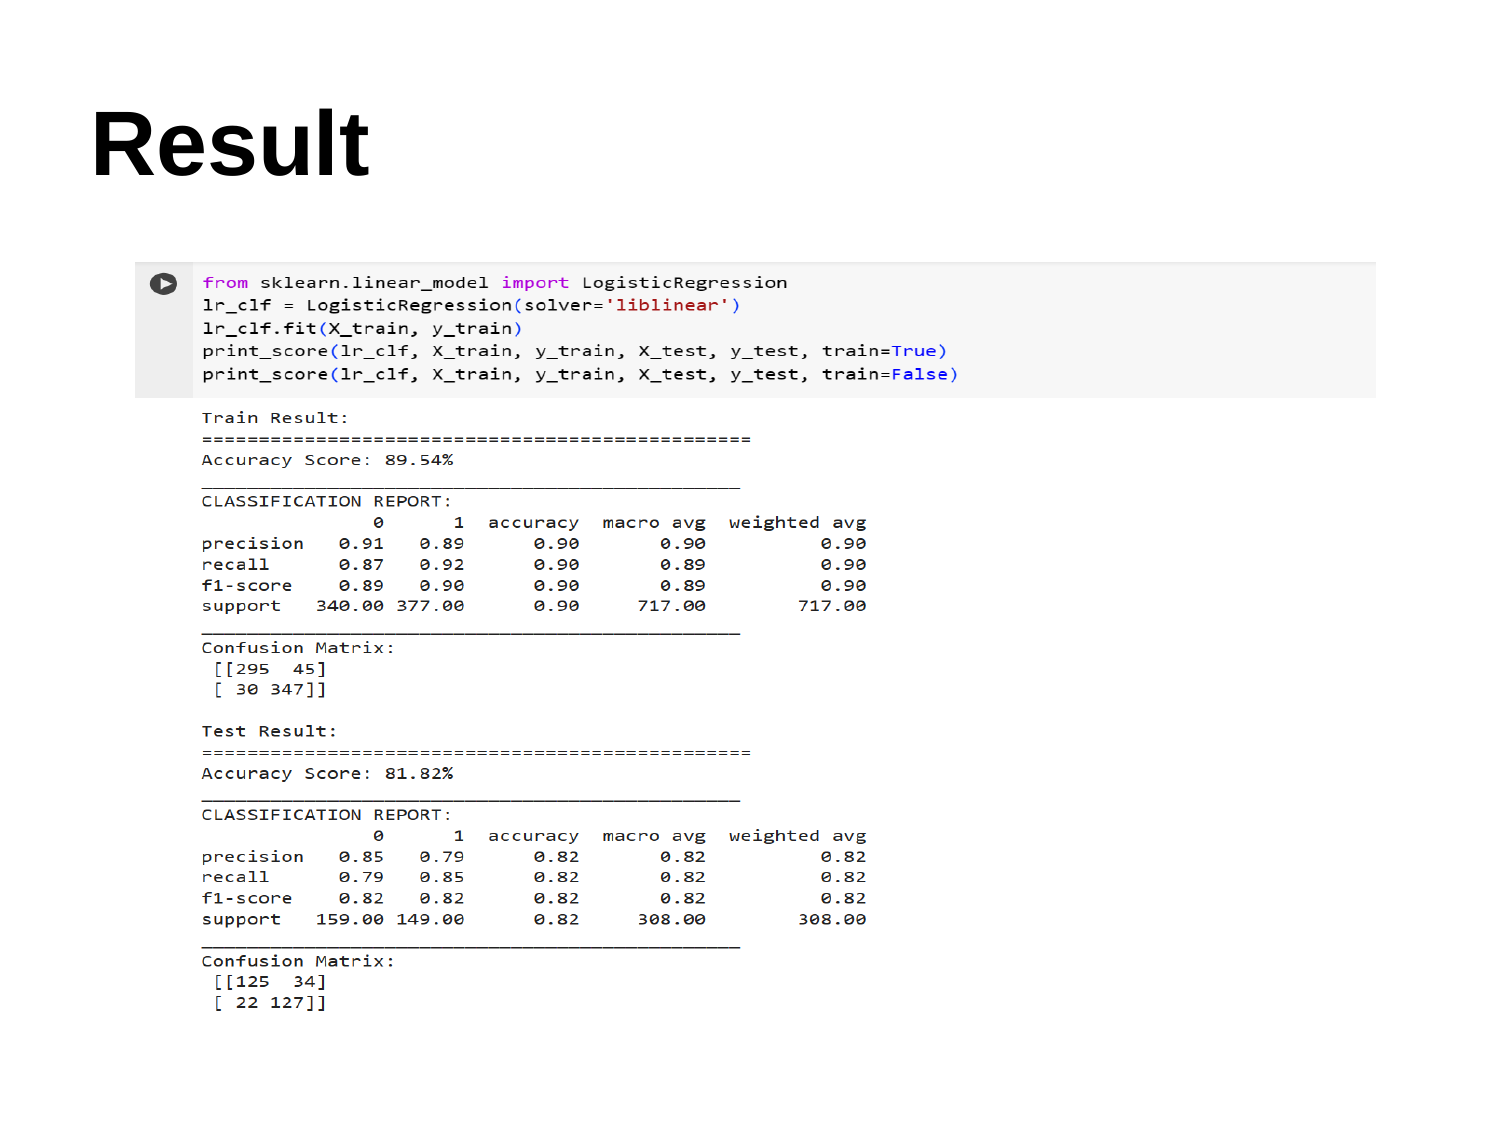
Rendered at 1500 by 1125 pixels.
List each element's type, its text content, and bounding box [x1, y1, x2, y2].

title Result [75, 45, 1425, 233]
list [135, 262, 1377, 1024]
